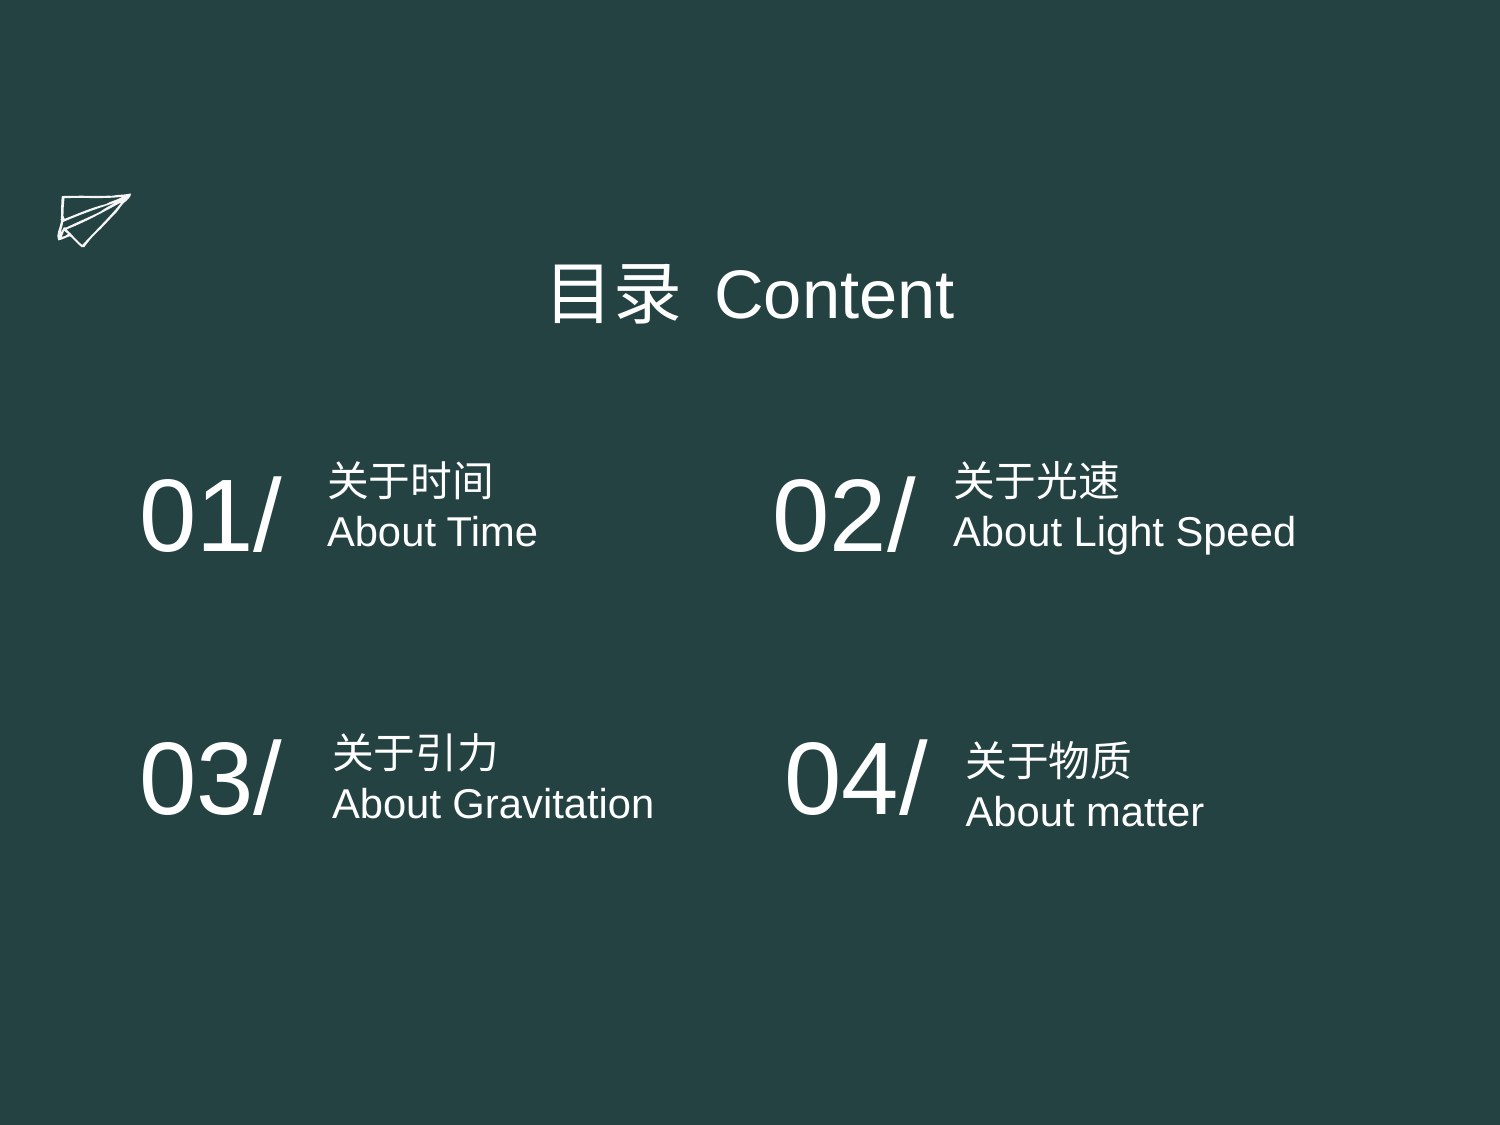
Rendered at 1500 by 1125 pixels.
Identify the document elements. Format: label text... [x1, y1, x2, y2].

text_box 关于物质 About matter [950, 727, 1336, 874]
text_box 02/ [750, 439, 939, 581]
text_box 目录 Content [328, 239, 1172, 355]
text_box 关于光速 About Light Speed [938, 456, 1402, 554]
text_box 关于时间 About Time [312, 456, 756, 554]
text_box 关于引力 About Gravitation [317, 727, 702, 825]
text_box 01/ [116, 439, 305, 581]
text_box 04/ [761, 702, 951, 844]
text_box 03/ [116, 702, 305, 844]
